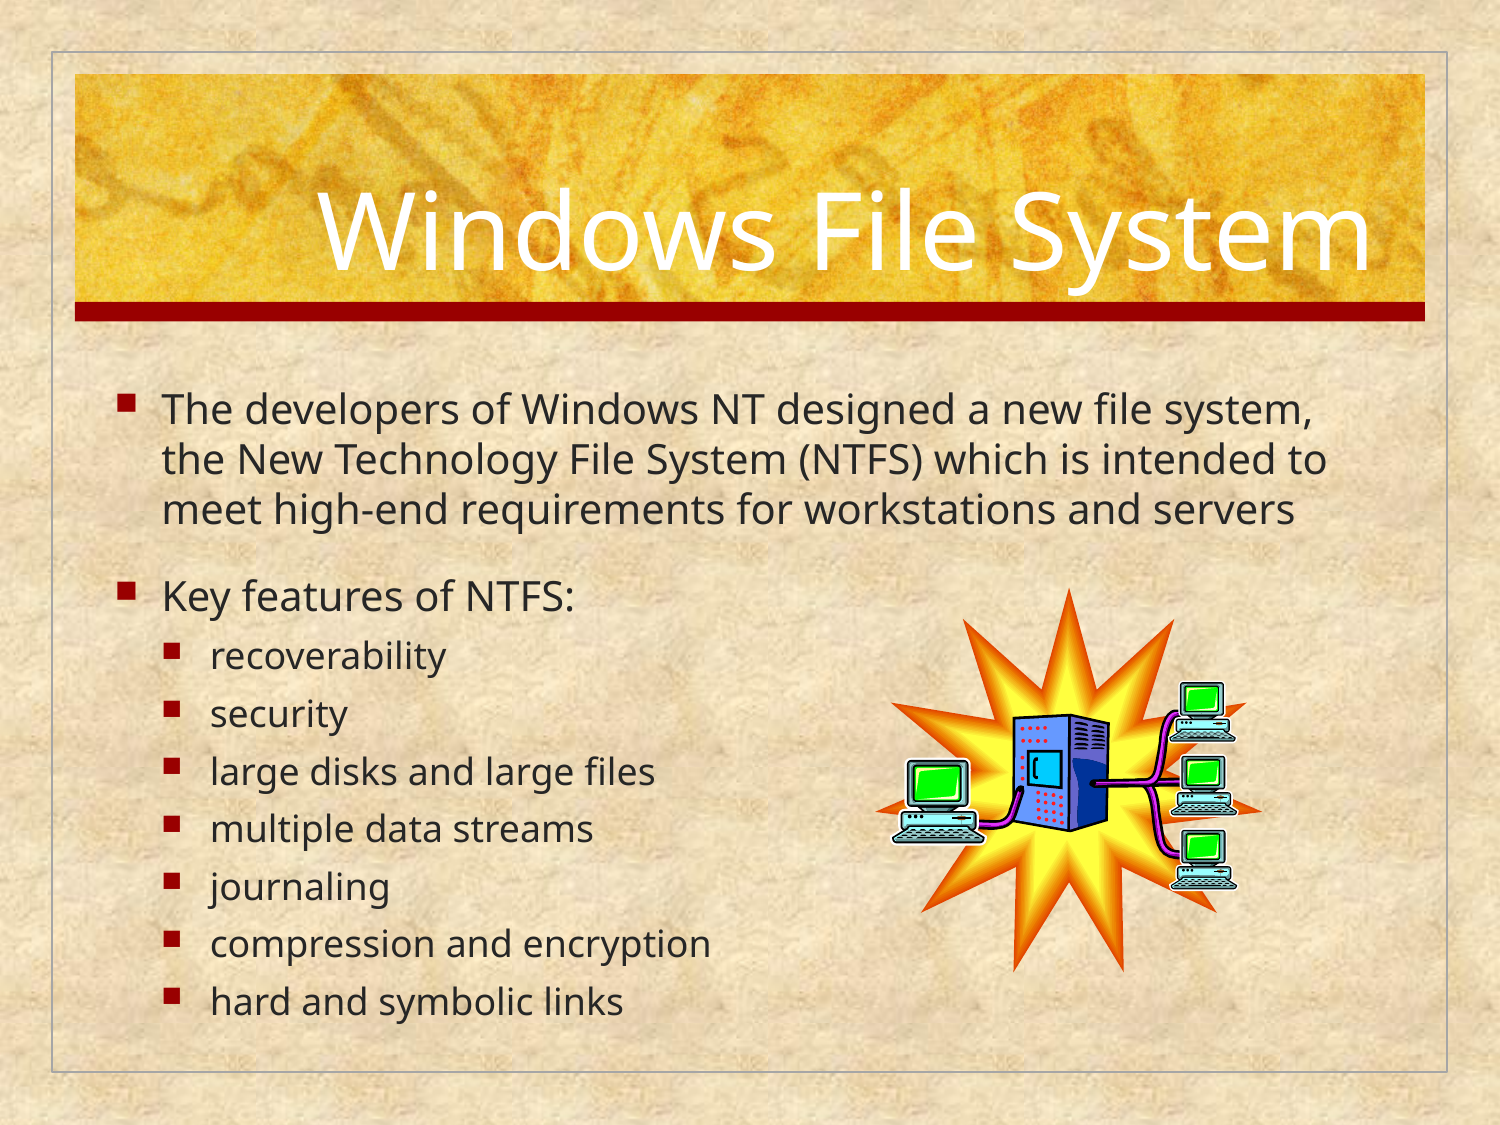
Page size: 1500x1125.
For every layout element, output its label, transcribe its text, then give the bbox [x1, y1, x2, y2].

picture [0, 0, 1500, 1125]
title Windows File System [108, 74, 1392, 292]
list The developers of Windows NT designed a new file system, the New Technology File System (NTFS) which is intended to meet high-end requirements for workstations and servers Key features of NTFS: recoverability security large disks and large files multiple data streams journaling compression and encryption hard and symbolic links [99, 375, 1400, 1088]
